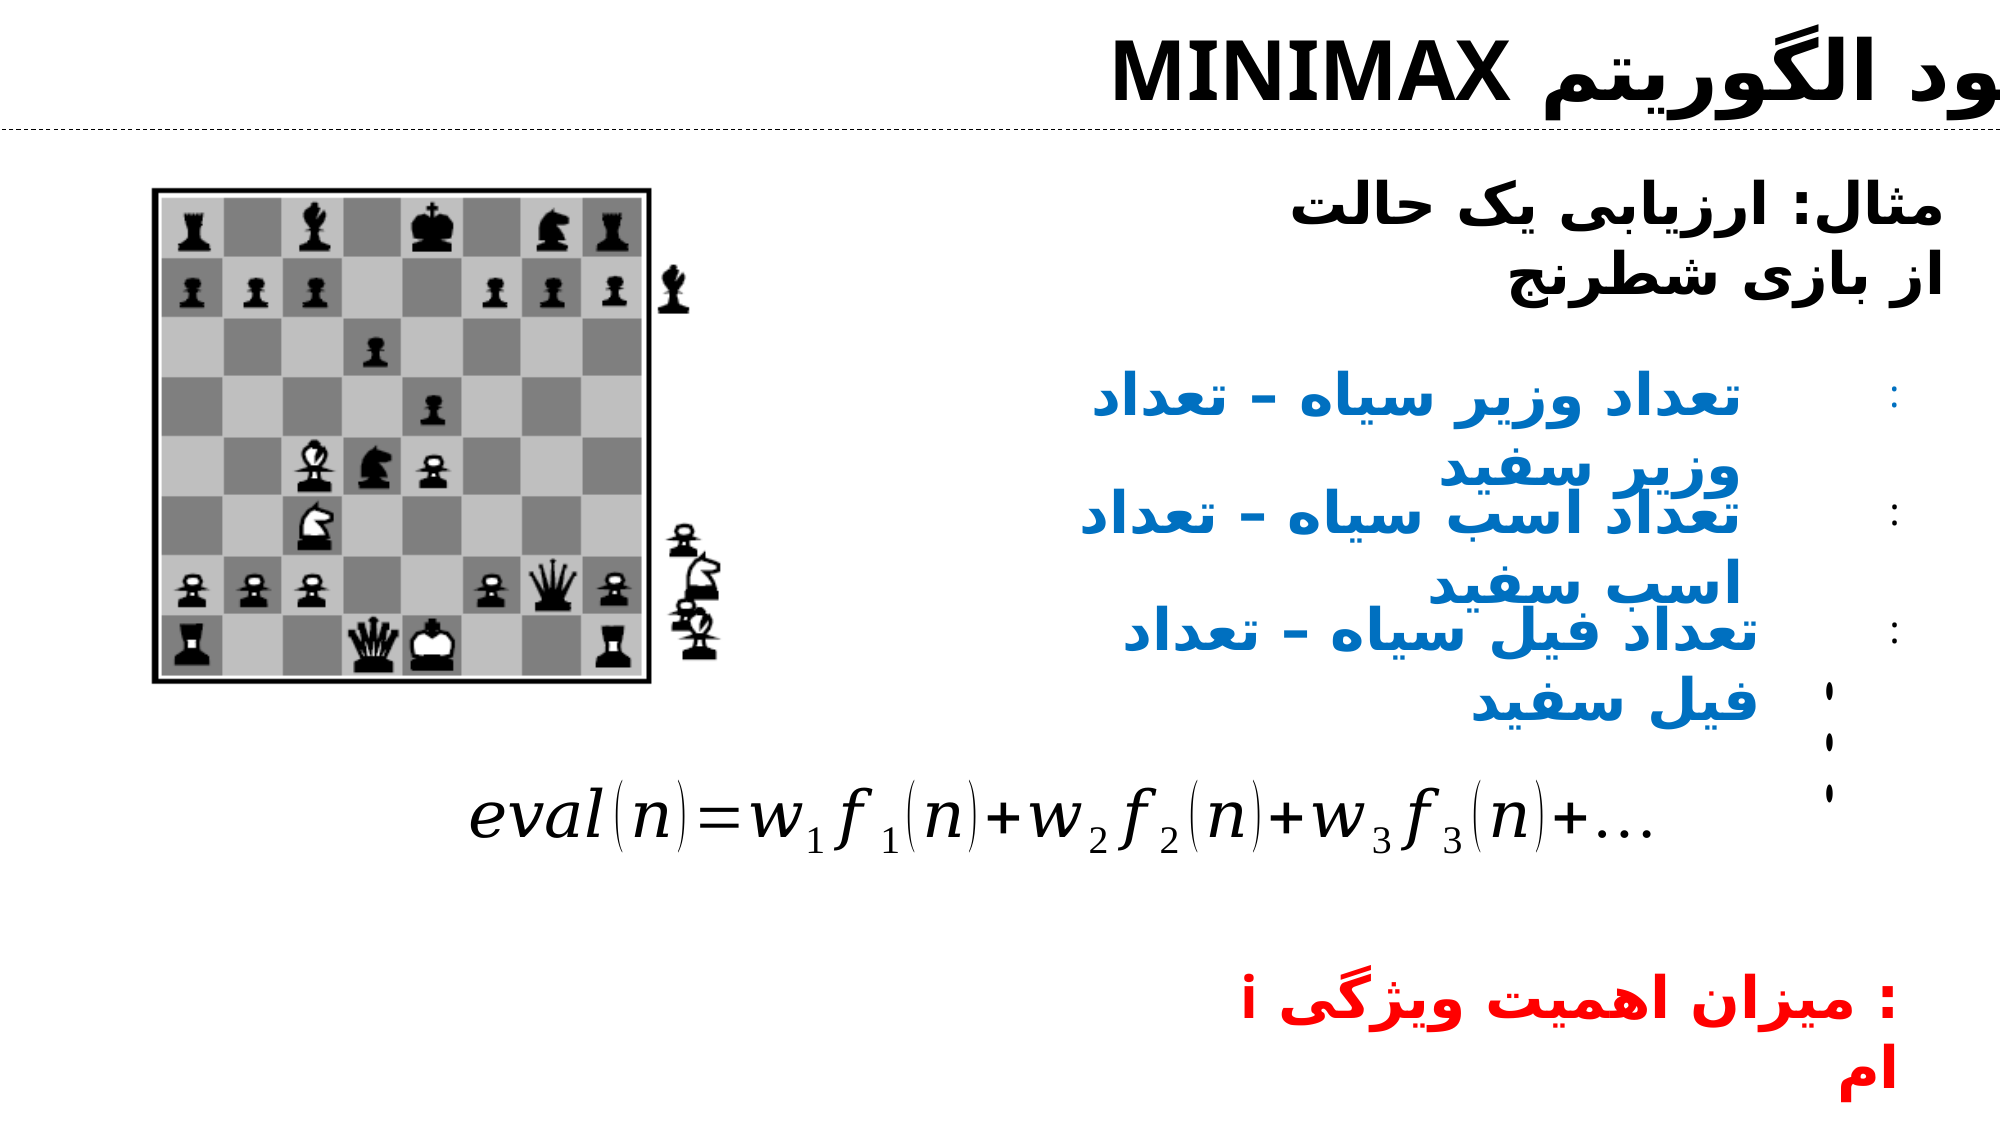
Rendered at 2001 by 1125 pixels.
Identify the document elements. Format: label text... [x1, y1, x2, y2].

text_box تعداد اسب سیاه – تعداد اسب سفید [1043, 467, 1758, 623]
text_box بهبود الگوریتم MINIMAX [1093, 9, 2000, 125]
text_box تعداد وزیر سیاه – تعداد وزیر سفید [1043, 350, 1758, 467]
picture [144, 177, 748, 691]
text_box مثال: ارزیابی یک حالت از بازی شطرنج [1245, 159, 1961, 314]
text_box تعداد فیل سیاه – تعداد فیل سفید [1061, 584, 1776, 740]
